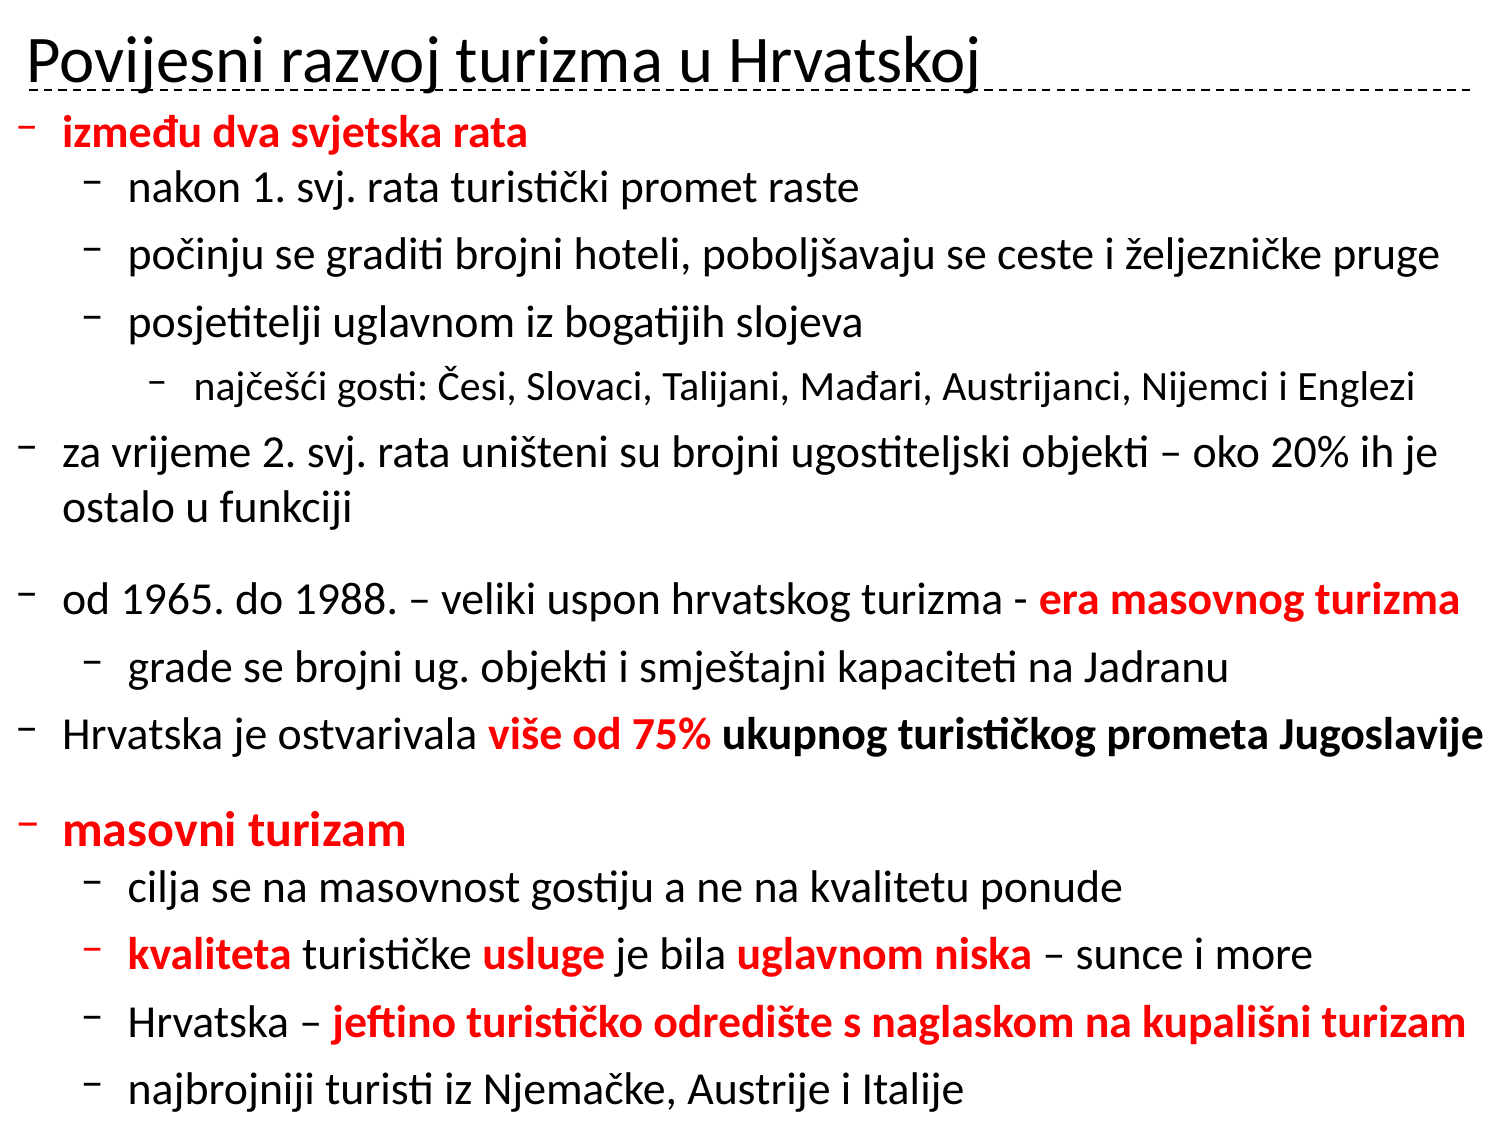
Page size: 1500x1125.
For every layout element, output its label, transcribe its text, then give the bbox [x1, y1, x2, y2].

title Povijesni razvoj turizma u Hrvatskoj [11, 8, 1465, 104]
list između dva svjetska rata nakon 1. svj. rata turistički promet raste počinju se graditi brojni hoteli, poboljšavaju se ceste i željezničke pruge posjetitelji uglavnom iz bogatijih slojeva najčešći gosti: Česi, Slovaci, Talijani, Mađari, Austrijanci, Nijemci i Englezi za vrijeme 2. svj. rata uništeni su brojni ugostiteljski objekti – oko 20% ih je ostalo u funkciji od 1965. do 1988. – veliki uspon hrvatskog turizma - era masovnog turizma grade se brojni ug. objekti i smještajni kapaciteti na Jadranu Hrvatska je ostvarivala više od 75% ukupnog turističkog prometa Jugoslavije masovni turizam cilja se na masovnost gostiju a ne na kvalitetu ponude kvaliteta turističke usluge je bila uglavnom niska – sunce i more Hrvatska – jeftino turističko odredište s naglaskom na kupališni turizam najbrojniji turisti iz Njemačke, Austrije i Italije [0, 94, 1500, 1083]
